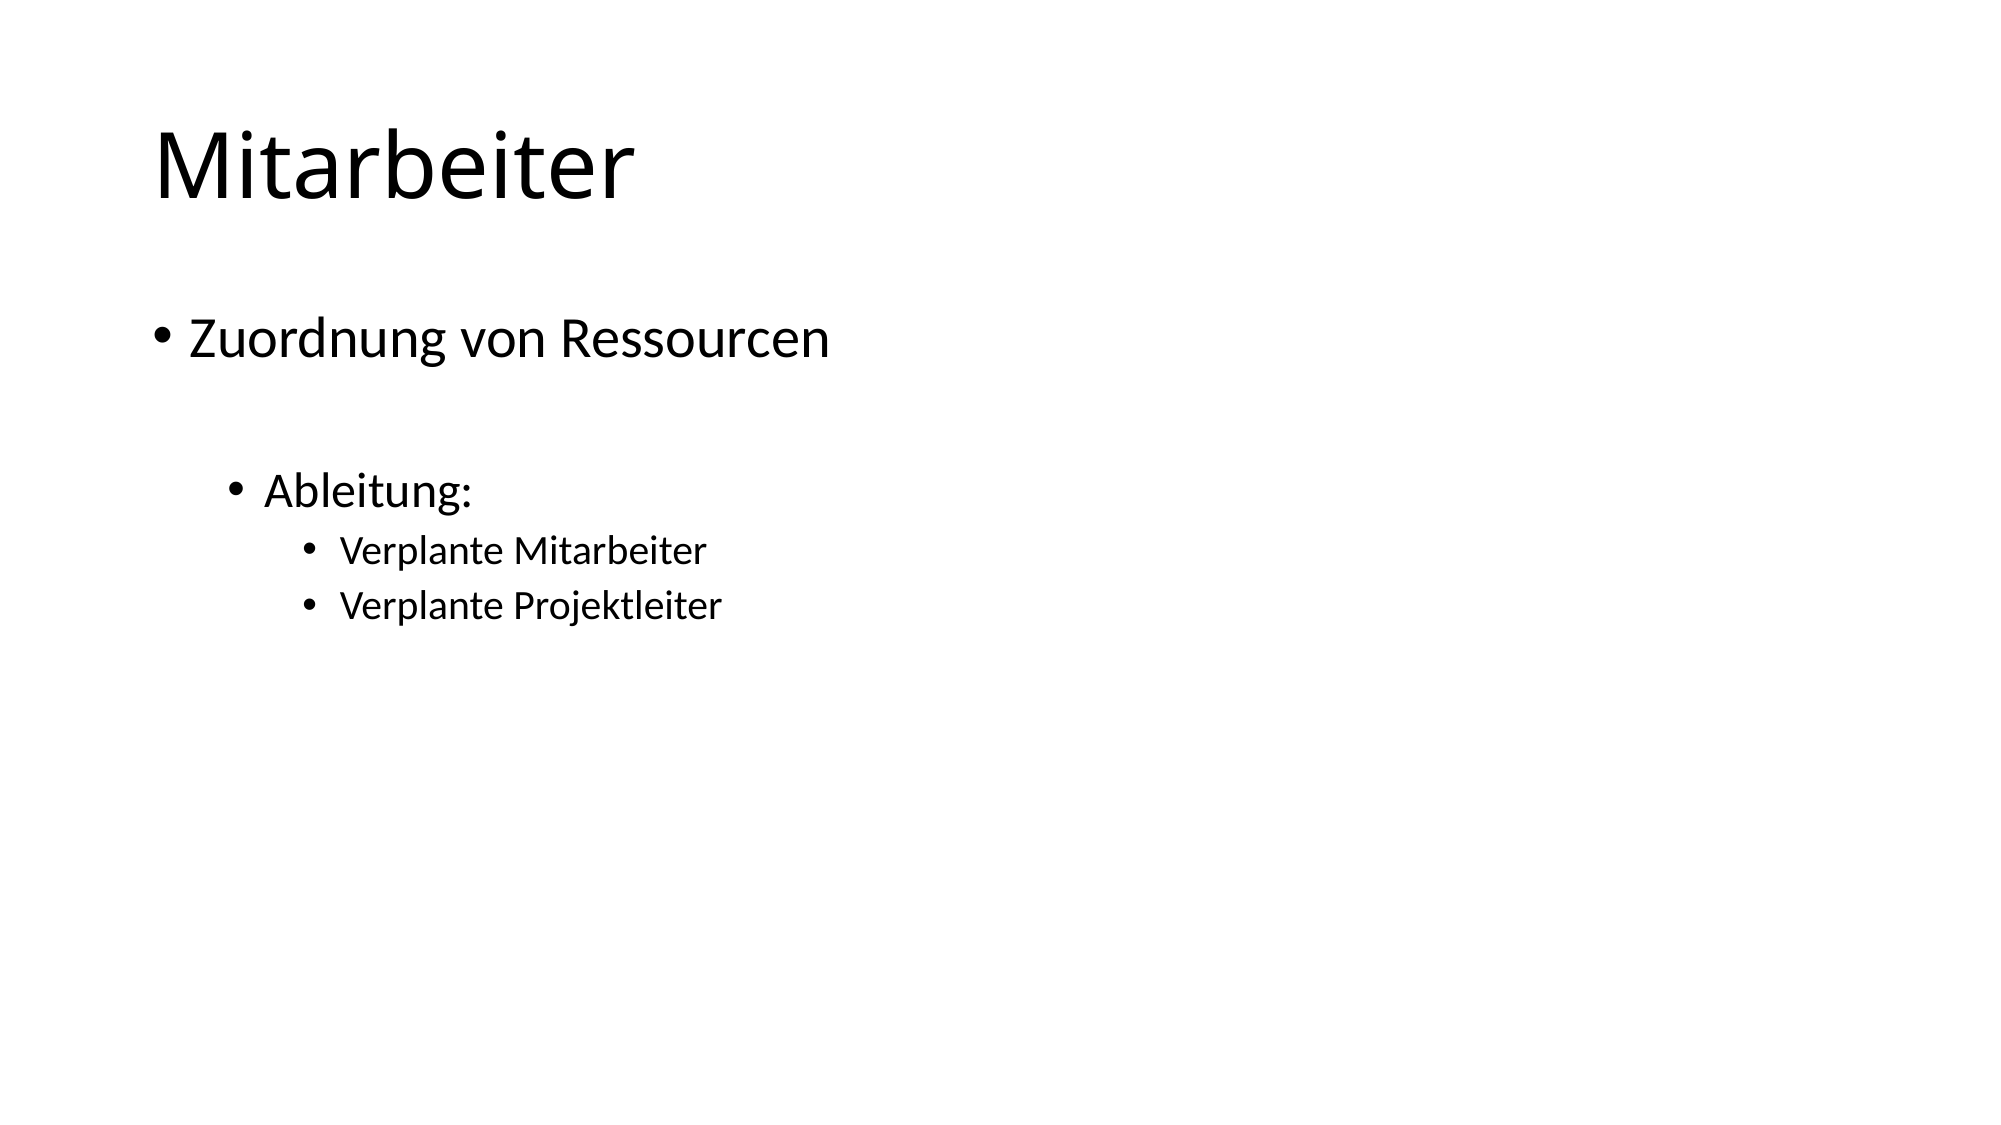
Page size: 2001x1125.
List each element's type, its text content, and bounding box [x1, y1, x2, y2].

list Zuordnung von Ressourcen Ableitung: Verplante Mitarbeiter Verplante Projektleiter [137, 299, 1863, 1014]
title Mitarbeiter [137, 59, 1863, 278]
